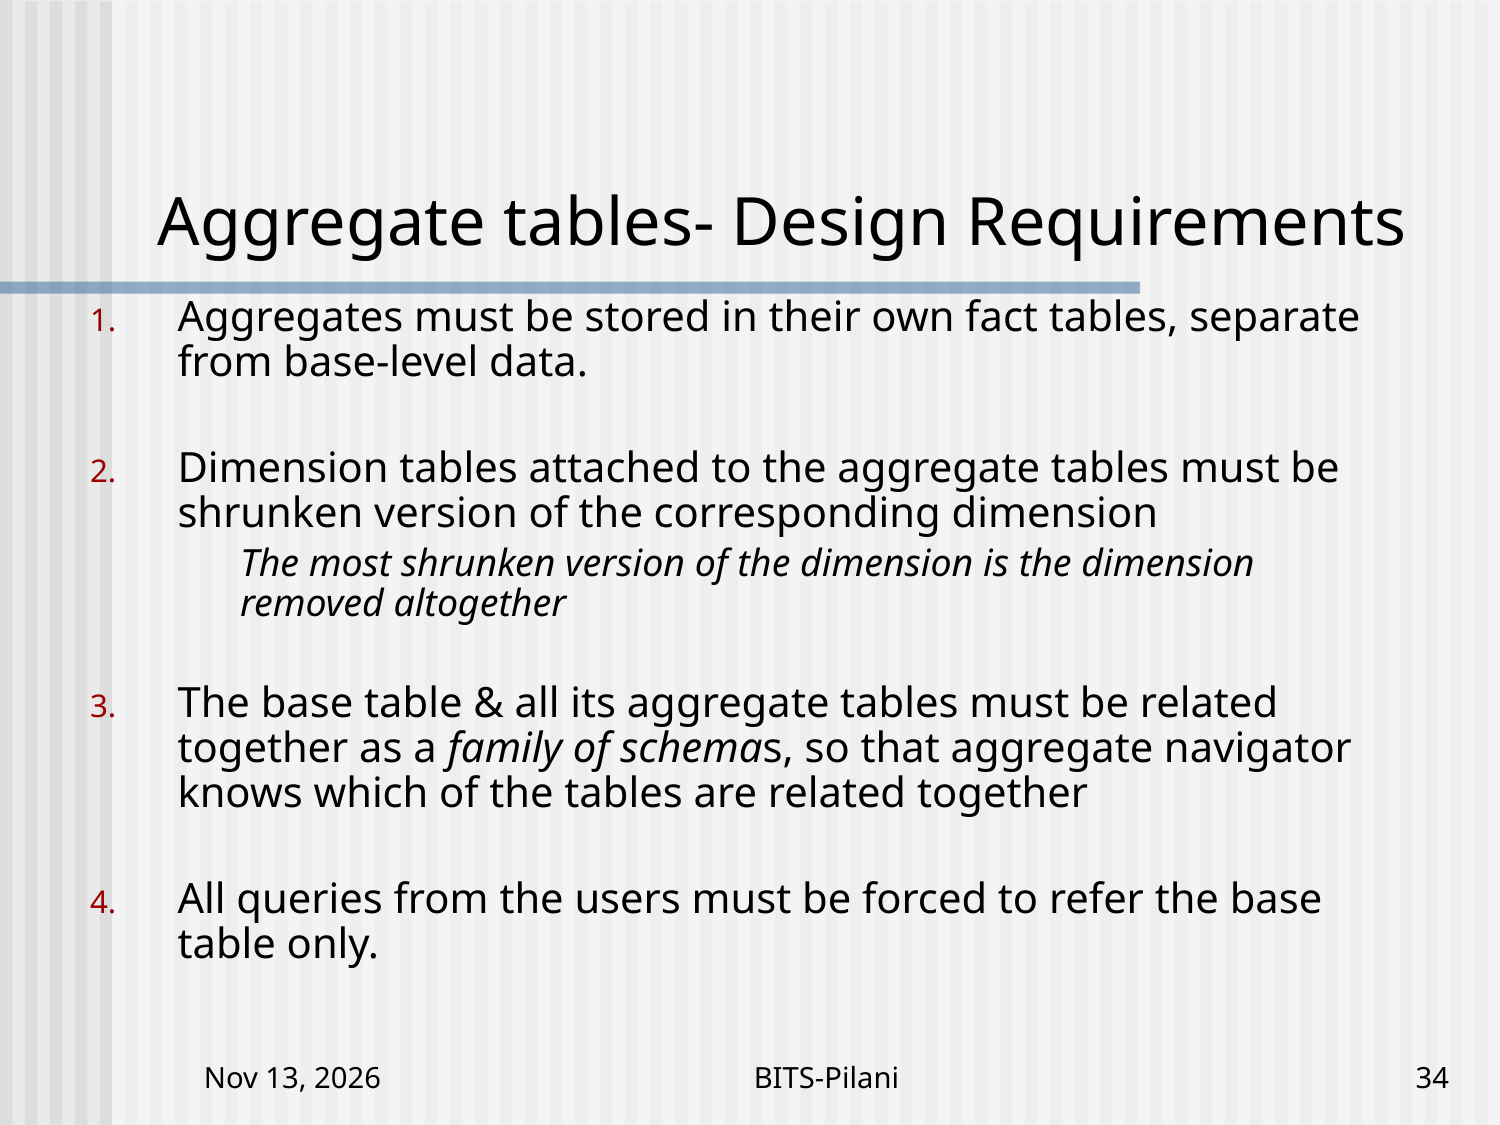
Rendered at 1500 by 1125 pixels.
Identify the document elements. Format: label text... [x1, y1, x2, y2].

slide_number 5-Nov-17 [188, 1038, 502, 1107]
list Aggregates must be stored in their own fact tables, separate from base-level data. Dimension tables attached to the aggregate tables must be shrunken version of the corresponding dimension The most shrunken version of the dimension is the dimension removed altogether The base table & all its aggregate tables must be related together as a family of schemas, so that aggregate navigator knows which of the tables are related together All queries from the users must be forced to refer the base table only. [74, 287, 1426, 1038]
title Aggregate tables- Design Requirements [142, 31, 1483, 267]
footer BITS-Pilani [588, 1038, 1065, 1107]
slide_number 34 [1151, 1031, 1465, 1107]
